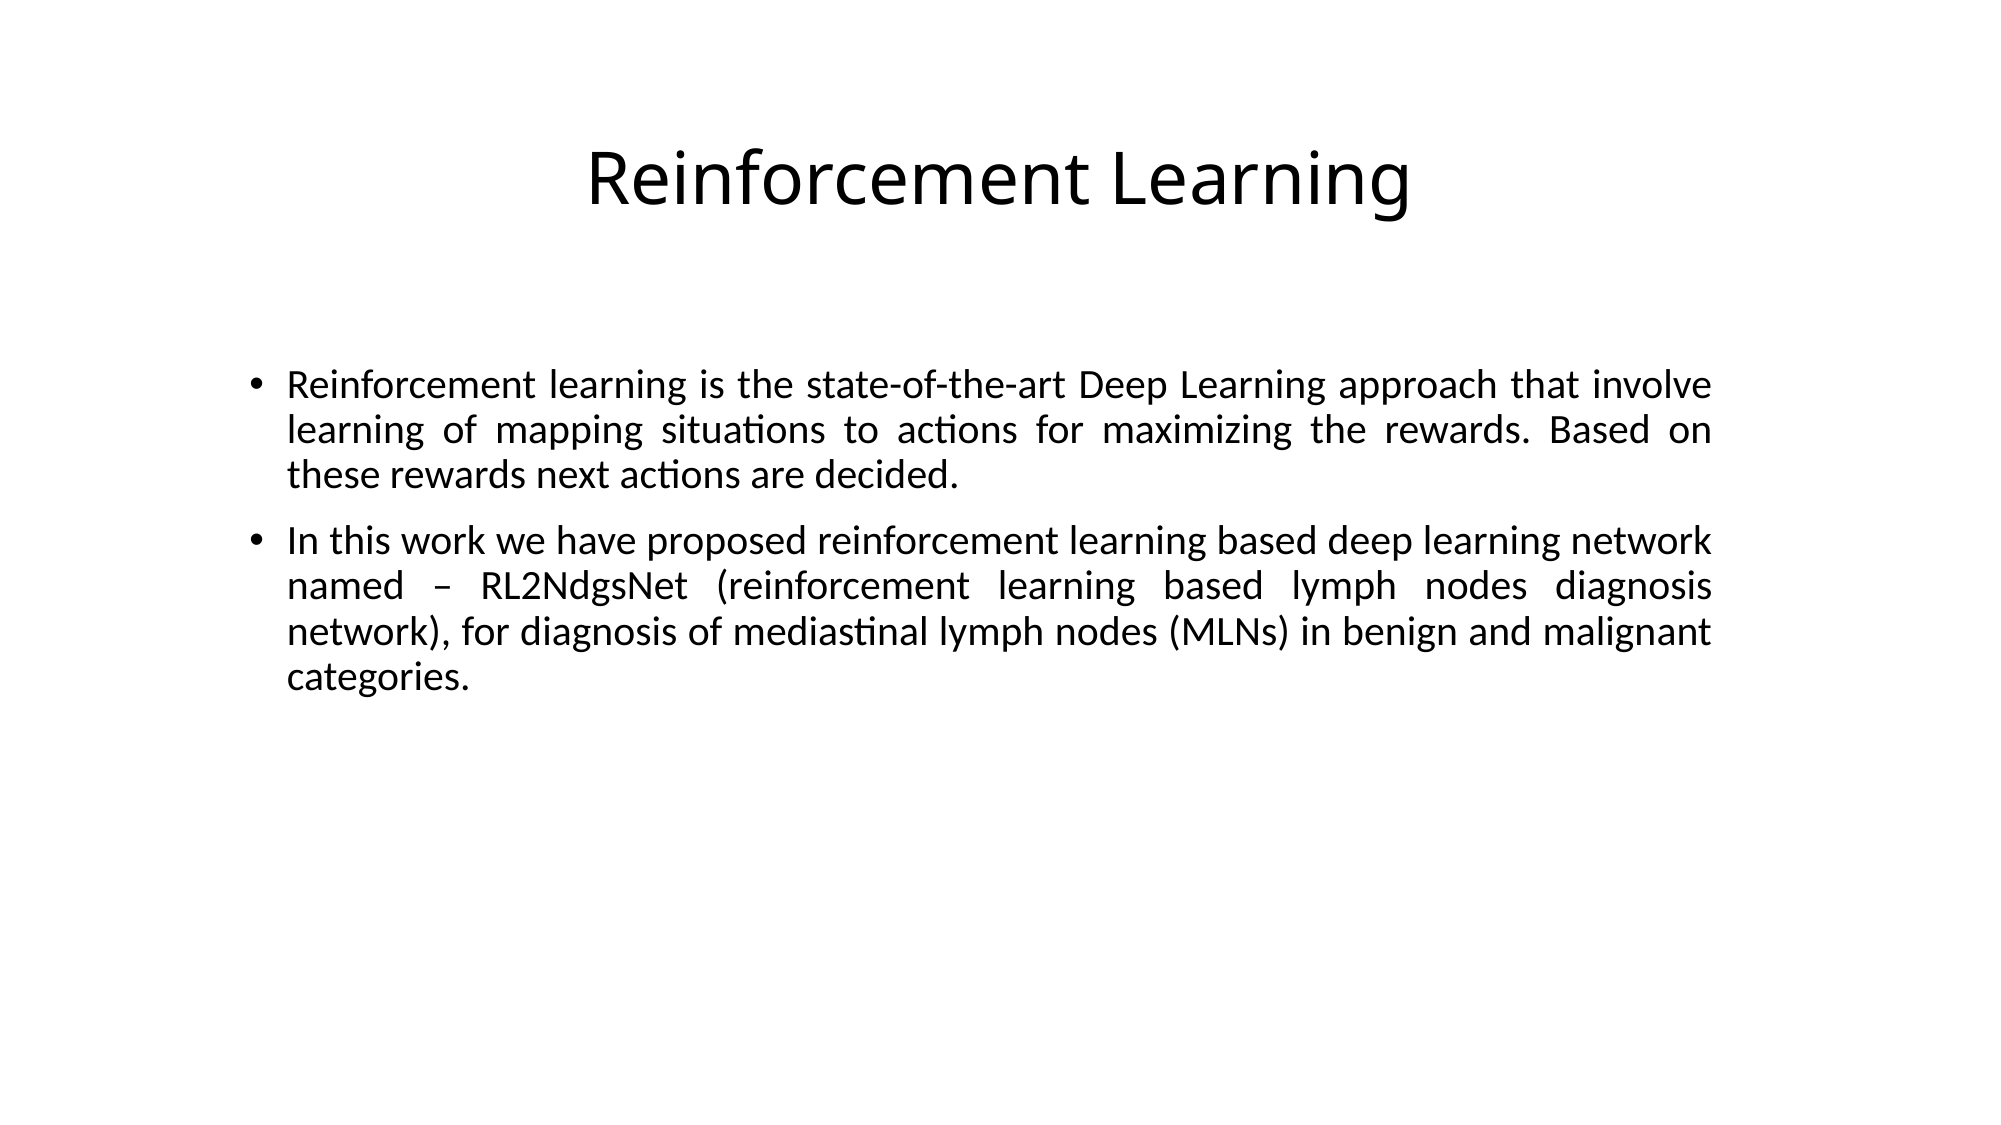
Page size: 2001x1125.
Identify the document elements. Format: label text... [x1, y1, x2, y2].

title Reinforcement Learning [137, 94, 1863, 268]
list Reinforcement learning is the state-of-the-art Deep Learning approach that involve learning of mapping situations to actions for maximizing the rewards. Based on these rewards next actions are decided. In this work we have proposed reinforcement learning based deep learning network named – RL2NdgsNet (reinforcement learning based lymph nodes diagnosis network), for diagnosis of mediastinal lymph nodes (MLNs) in benign and malignant categories. [234, 355, 1729, 1066]
